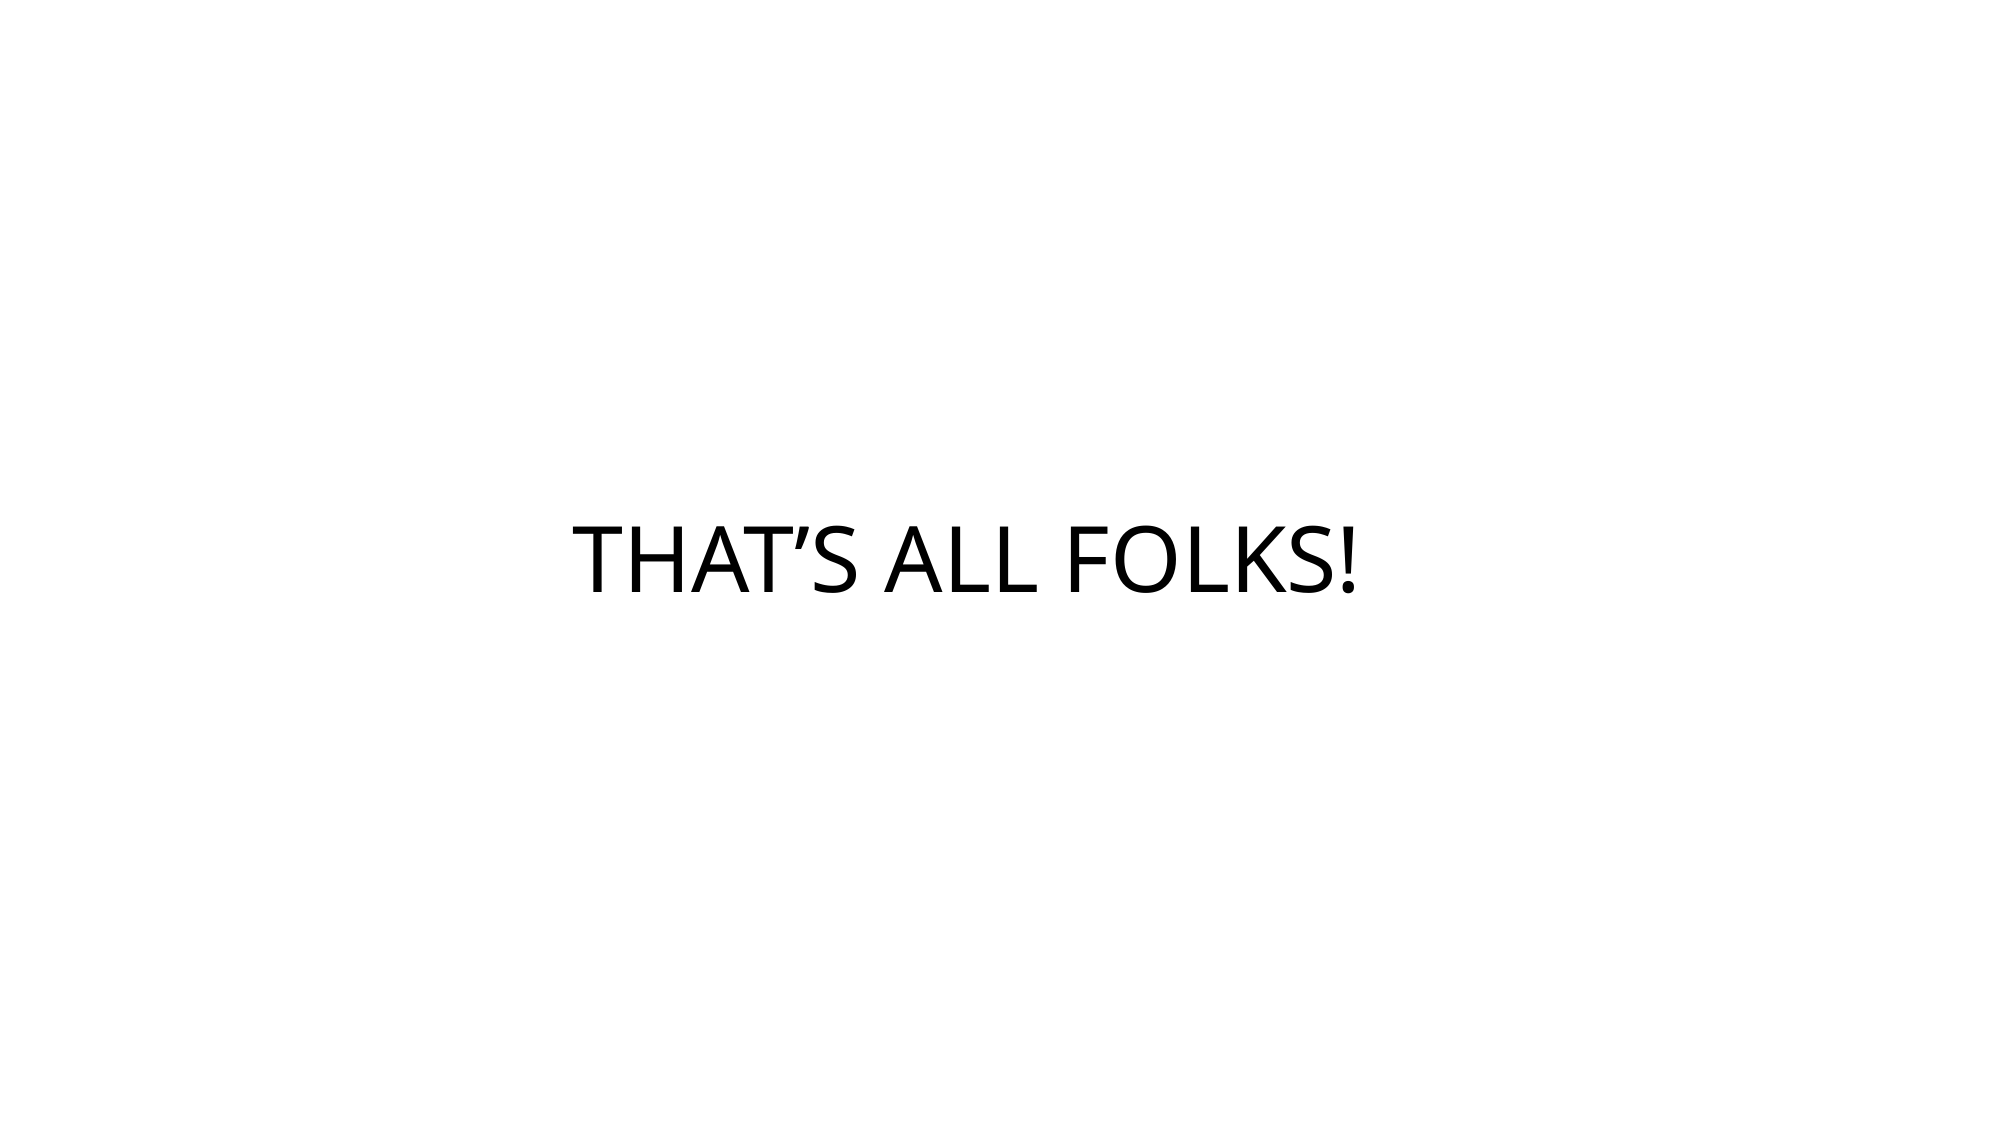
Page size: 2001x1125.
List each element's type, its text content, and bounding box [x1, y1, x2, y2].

title THAT’S ALL FOLKS! [104, 453, 1830, 672]
